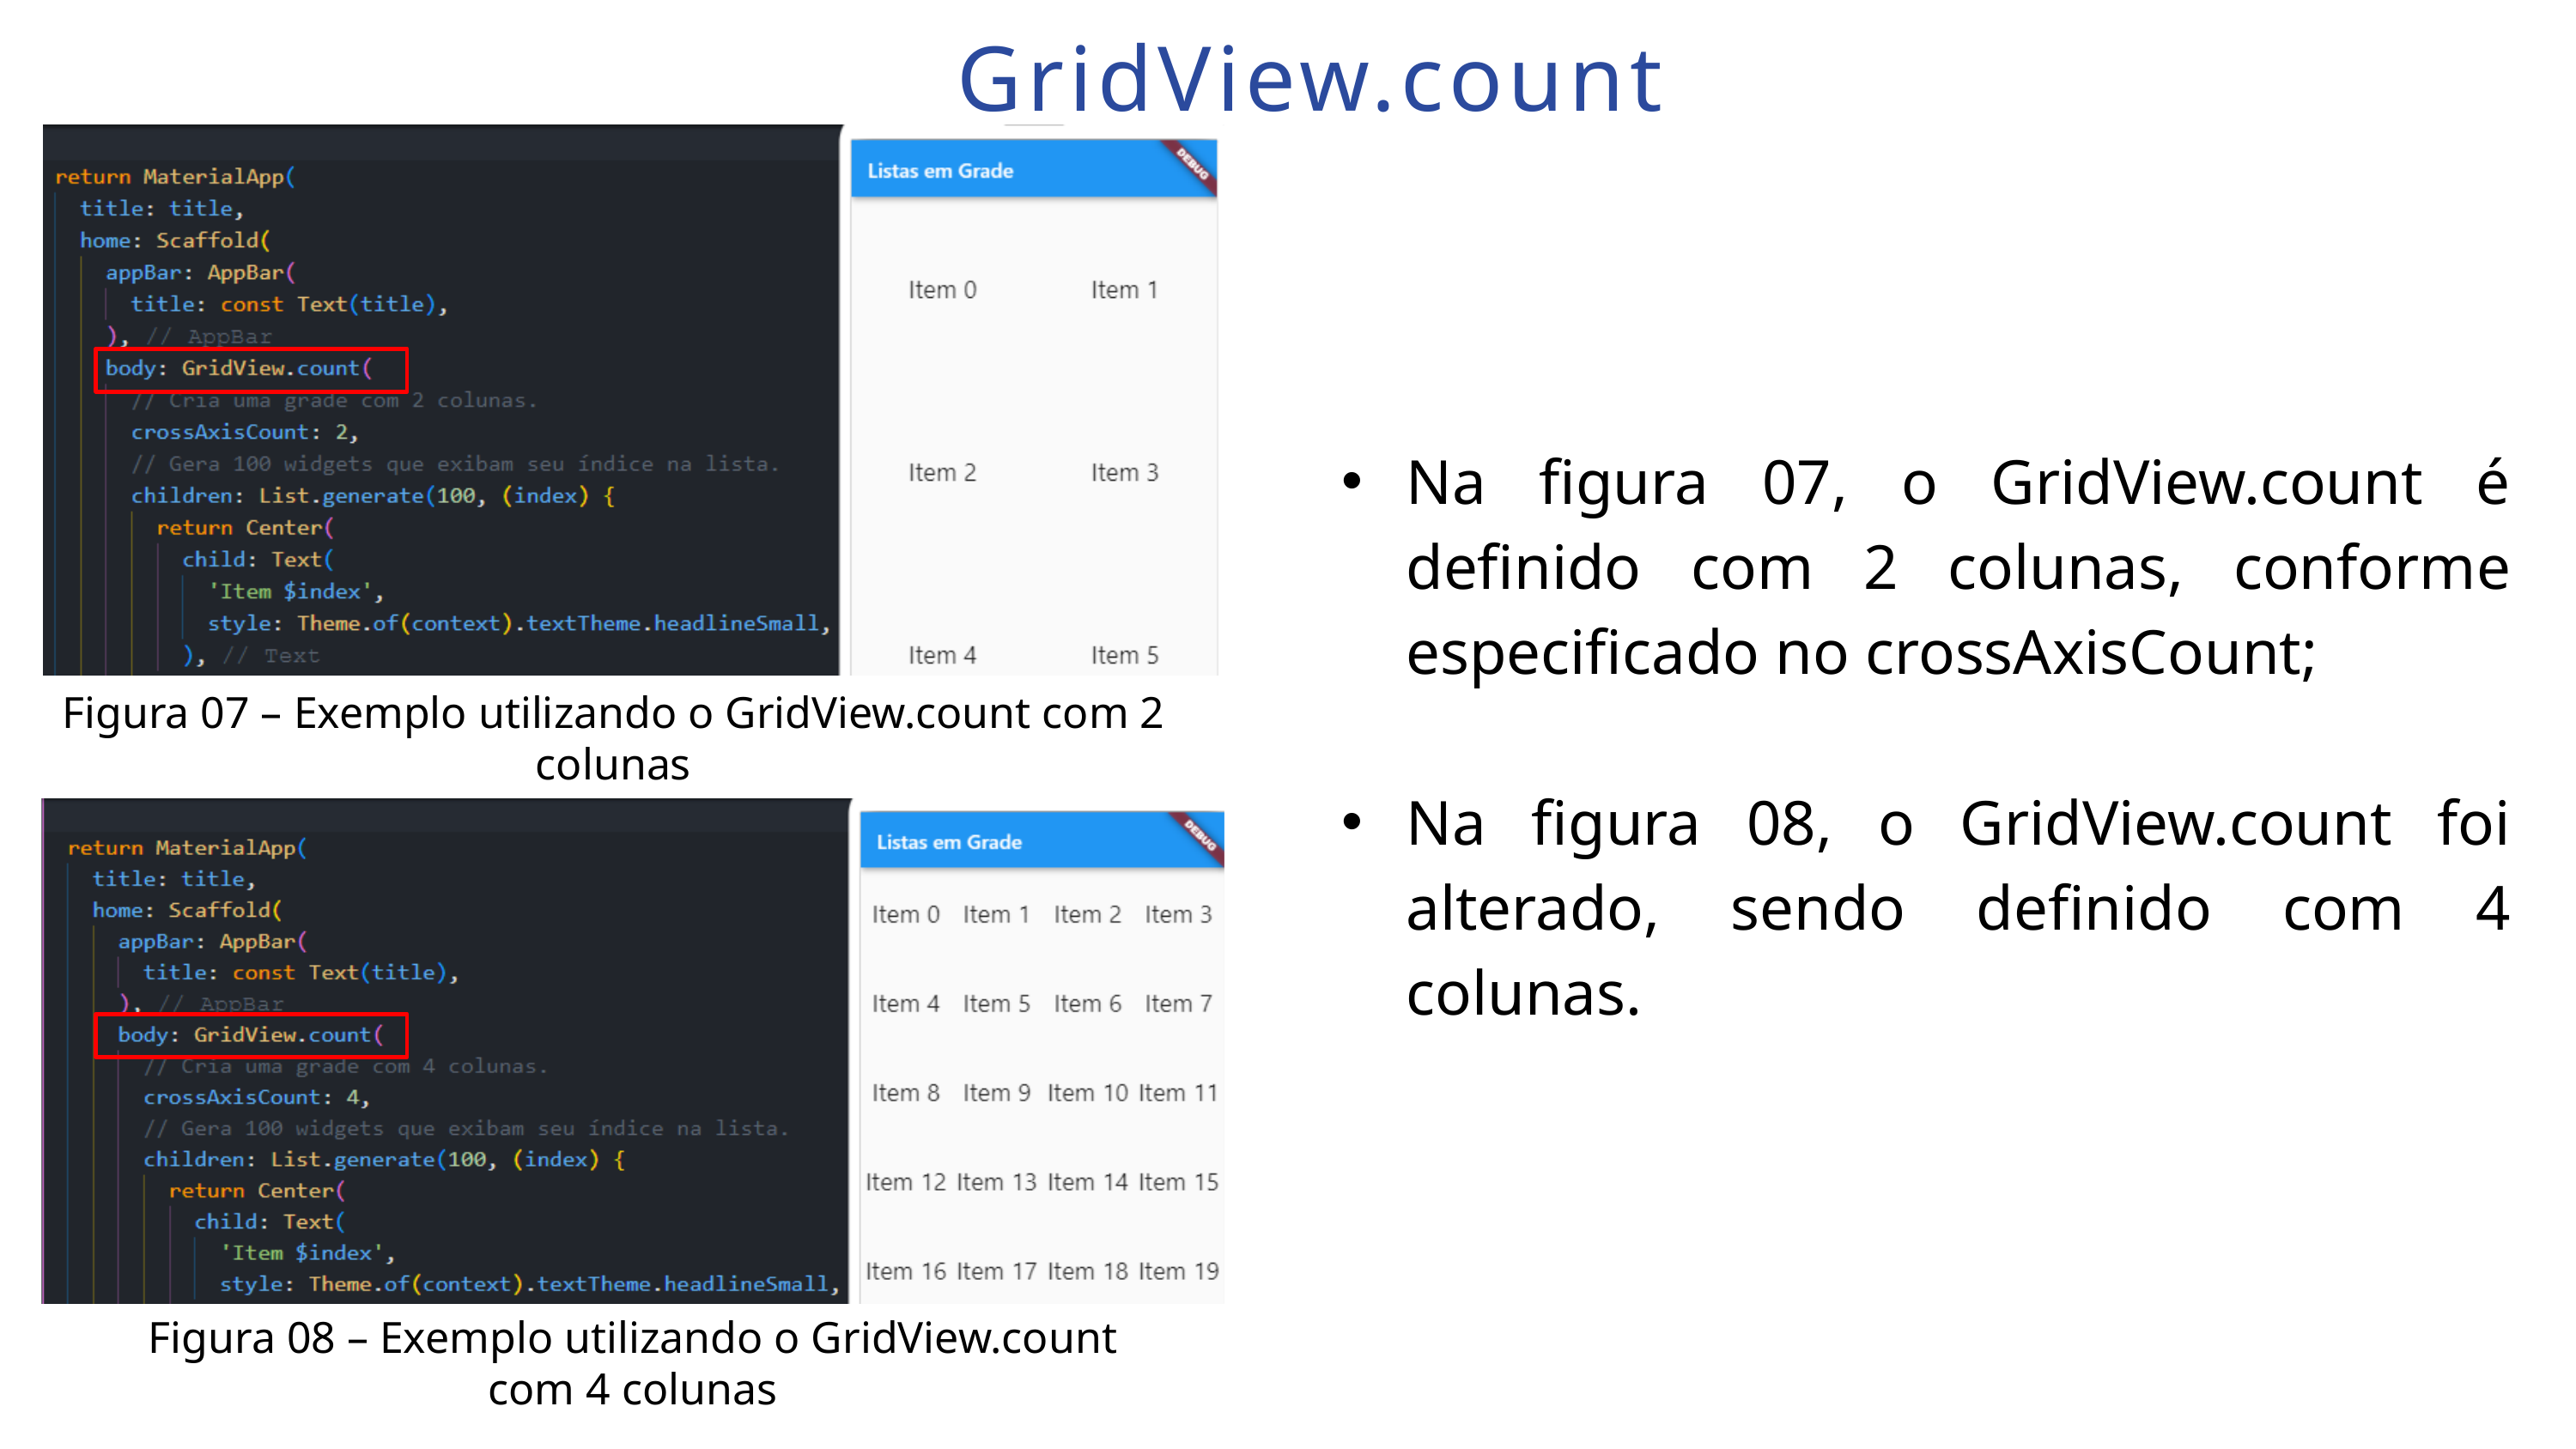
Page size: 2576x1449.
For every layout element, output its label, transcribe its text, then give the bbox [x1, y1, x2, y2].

picture [43, 124, 1225, 676]
text_box Figura 07 – Exemplo utilizando o GridView.count com 2 colunas [41, 682, 1186, 795]
picture [41, 798, 1225, 1305]
text_box Na figura 07, o GridView.count é definido com 2 colunas, conforme especificado no crossAxisCount; Na figura 08, o GridView.count foi alterado, sendo definido com 4 colunas. [1341, 431, 2512, 1028]
text_box Figura 08 – Exemplo utilizando o GridView.count com 4 colunas [107, 1312, 1158, 1420]
text_box GridView.count [637, 16, 1983, 130]
